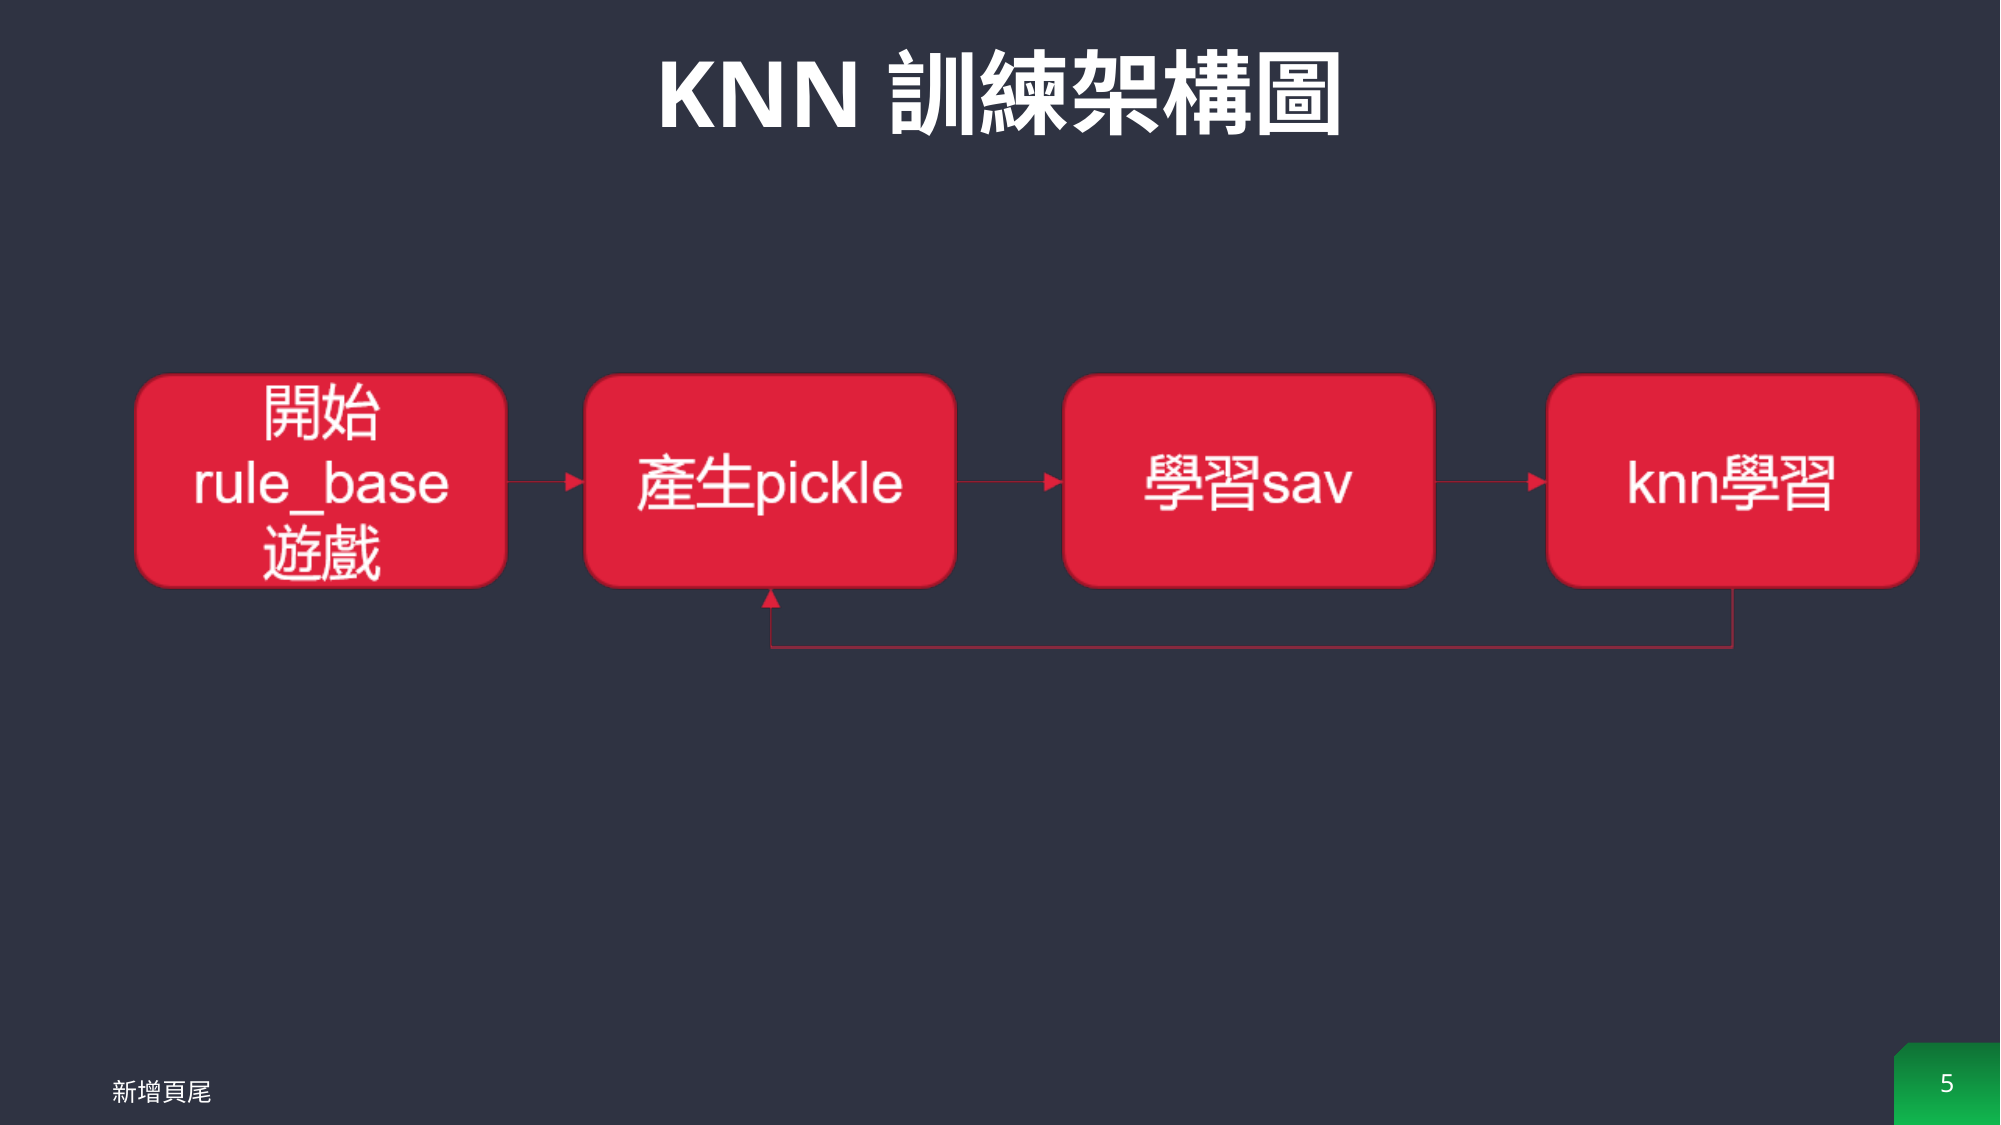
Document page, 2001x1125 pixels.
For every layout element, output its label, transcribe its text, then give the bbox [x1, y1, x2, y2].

footer 新增頁尾 [97, 1061, 773, 1121]
slide_number 5 [1894, 1050, 2000, 1118]
picture [134, 356, 1920, 649]
title KNN訓練架構圖 [97, 0, 1903, 195]
